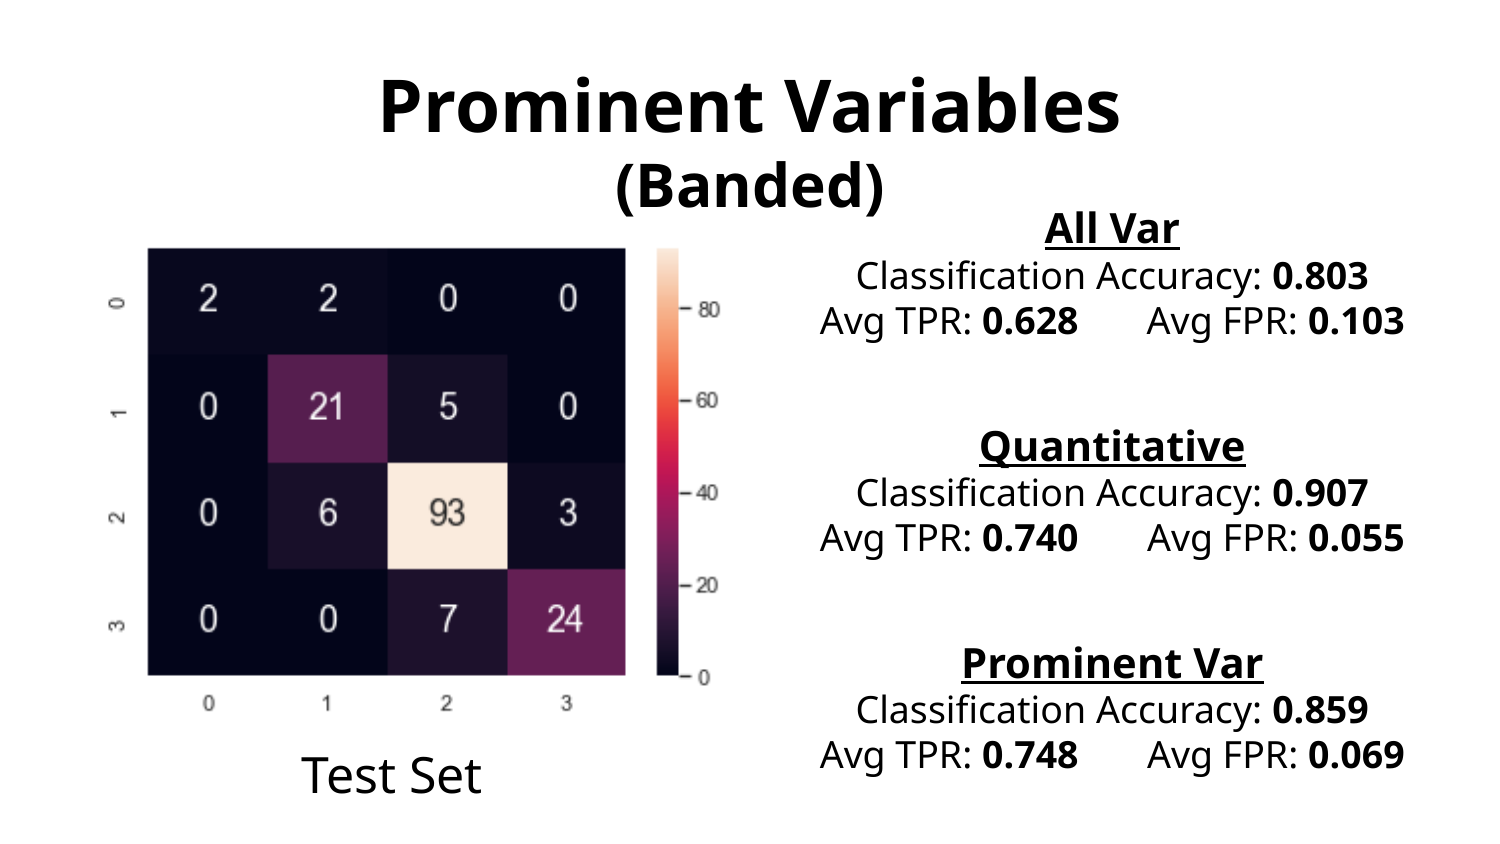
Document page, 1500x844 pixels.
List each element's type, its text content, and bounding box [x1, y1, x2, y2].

text_box Prominent Var Classification Accuracy: 0.859 Avg TPR: 0.748 Avg FPR: 0.069 [781, 621, 1444, 792]
picture [56, 235, 735, 729]
text_box Quantitative Classification Accuracy: 0.907 Avg TPR: 0.740 Avg FPR: 0.055 [781, 404, 1444, 575]
text_box Test Set [114, 738, 670, 819]
text_box Prominent Variables (Banded) [56, 44, 1444, 234]
text_box All Var Classification Accuracy: 0.803 Avg TPR: 0.628 Avg FPR: 0.103 [781, 187, 1444, 358]
